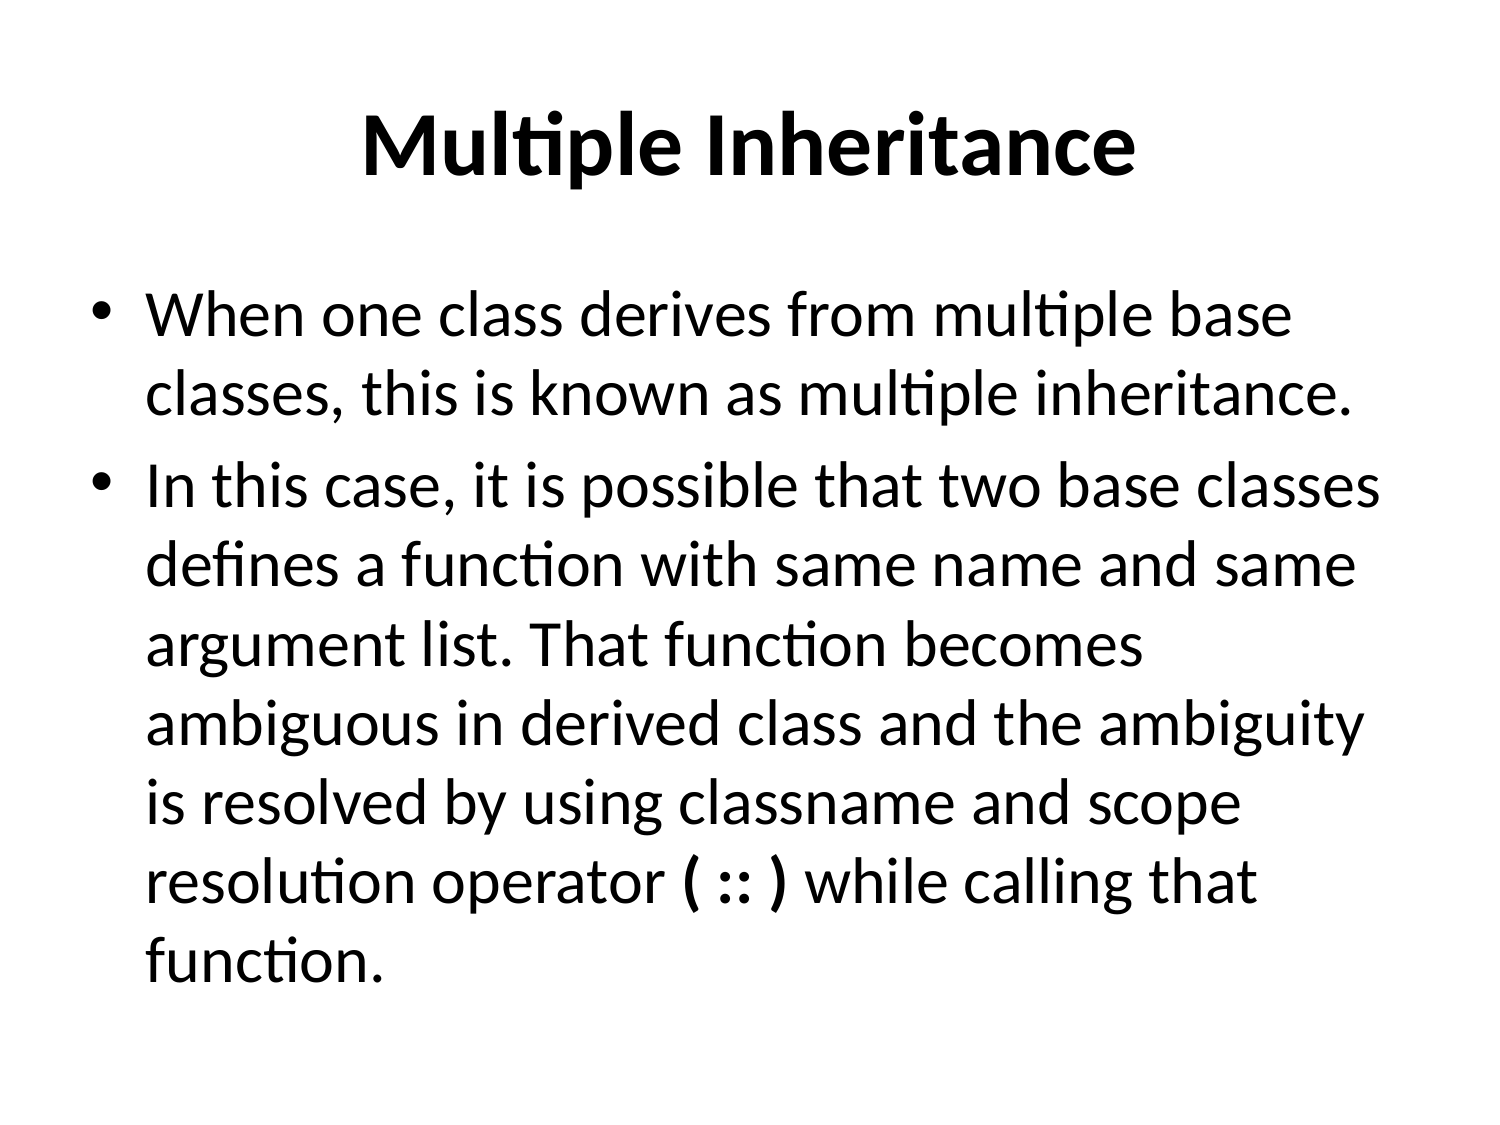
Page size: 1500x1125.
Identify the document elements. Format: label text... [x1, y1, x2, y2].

title Multiple Inheritance [75, 45, 1425, 233]
list When one class derives from multiple base classes, this is known as multiple inheritance. In this case, it is possible that two base classes defines a function with same name and same argument list. That function becomes ambiguous in derived class and the ambiguity is resolved by using classname and scope resolution operator ( :: ) while calling that function. [75, 262, 1425, 1005]
